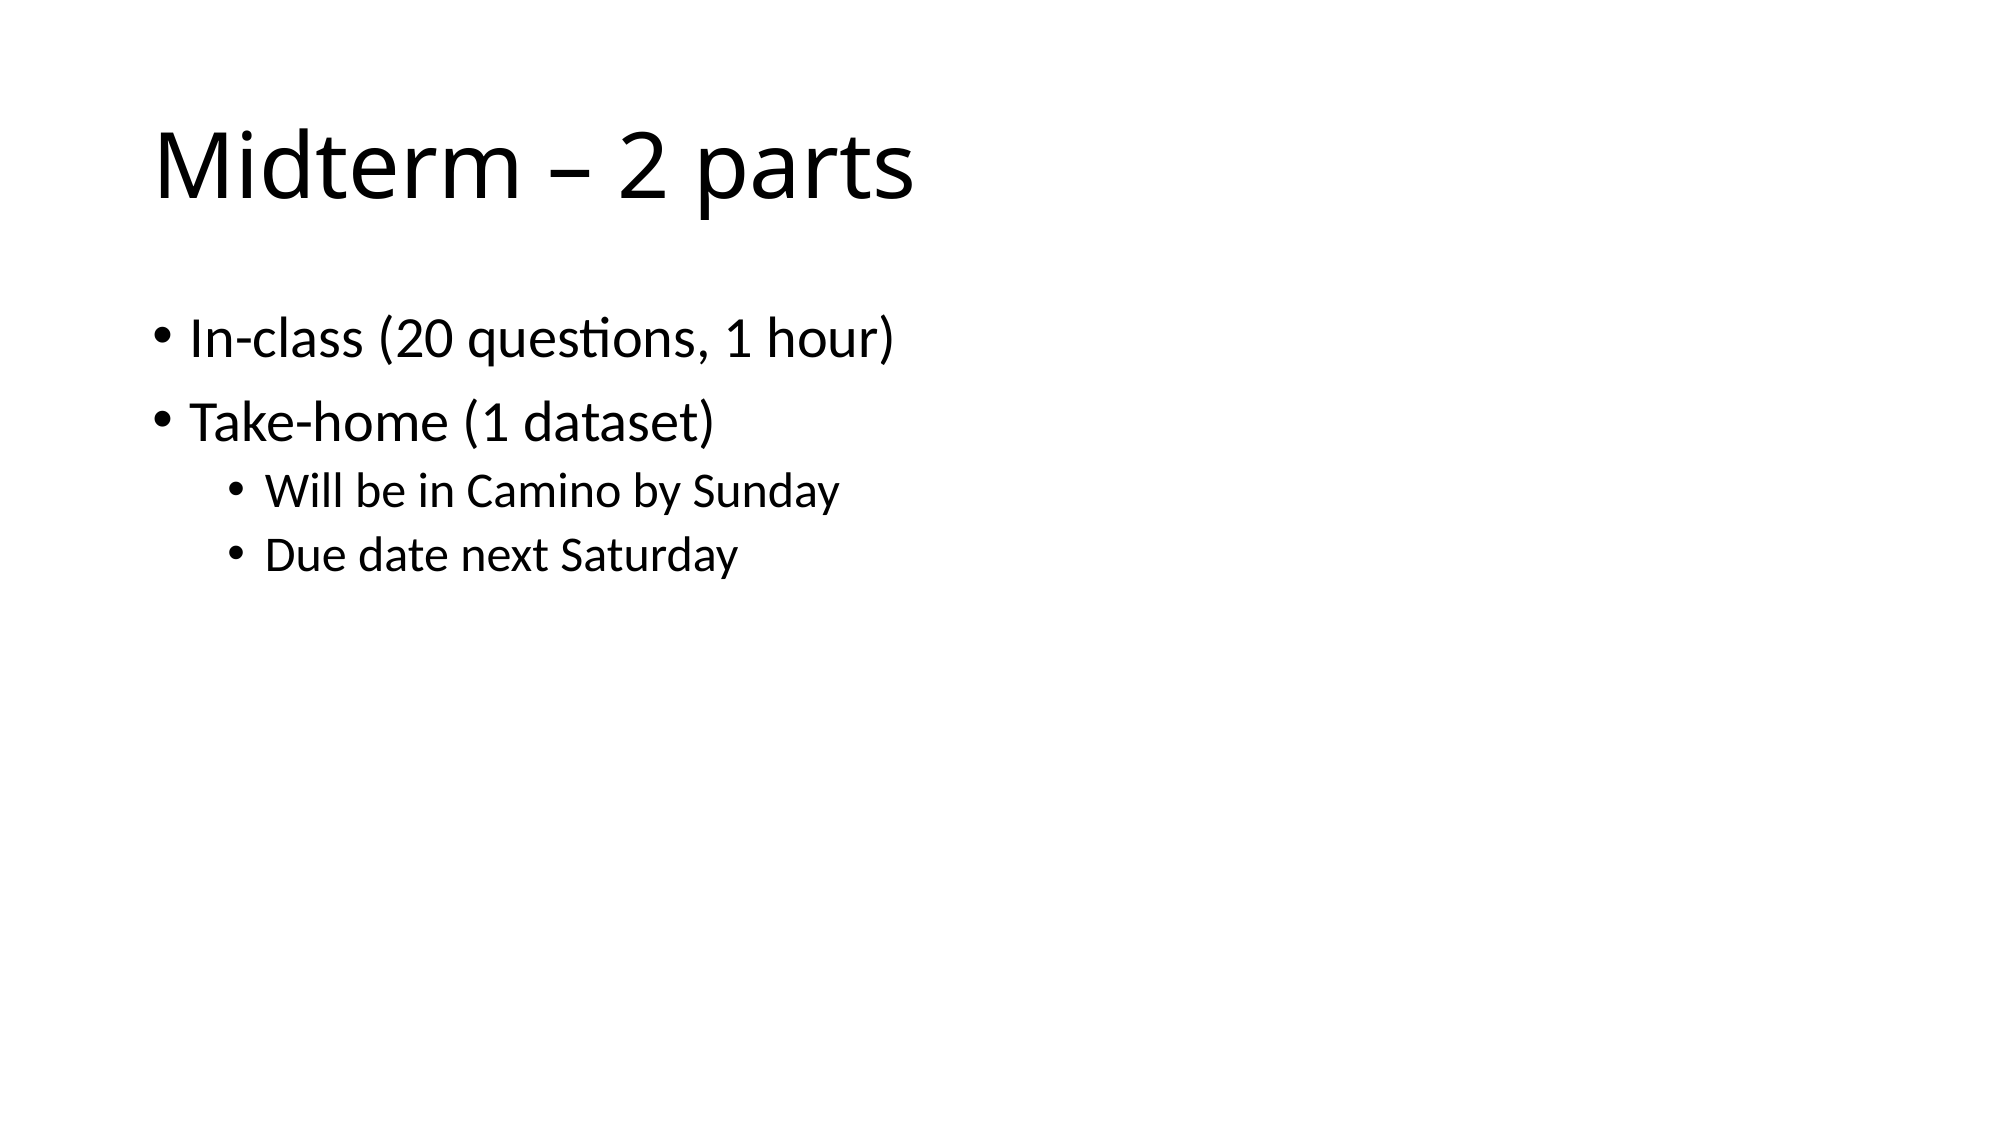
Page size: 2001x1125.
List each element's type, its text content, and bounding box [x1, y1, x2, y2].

title Midterm – 2 parts [137, 59, 1863, 278]
list In-class (20 questions, 1 hour) Take-home (1 dataset) Will be in Camino by Sunday Due date next Saturday [137, 299, 1863, 1014]
